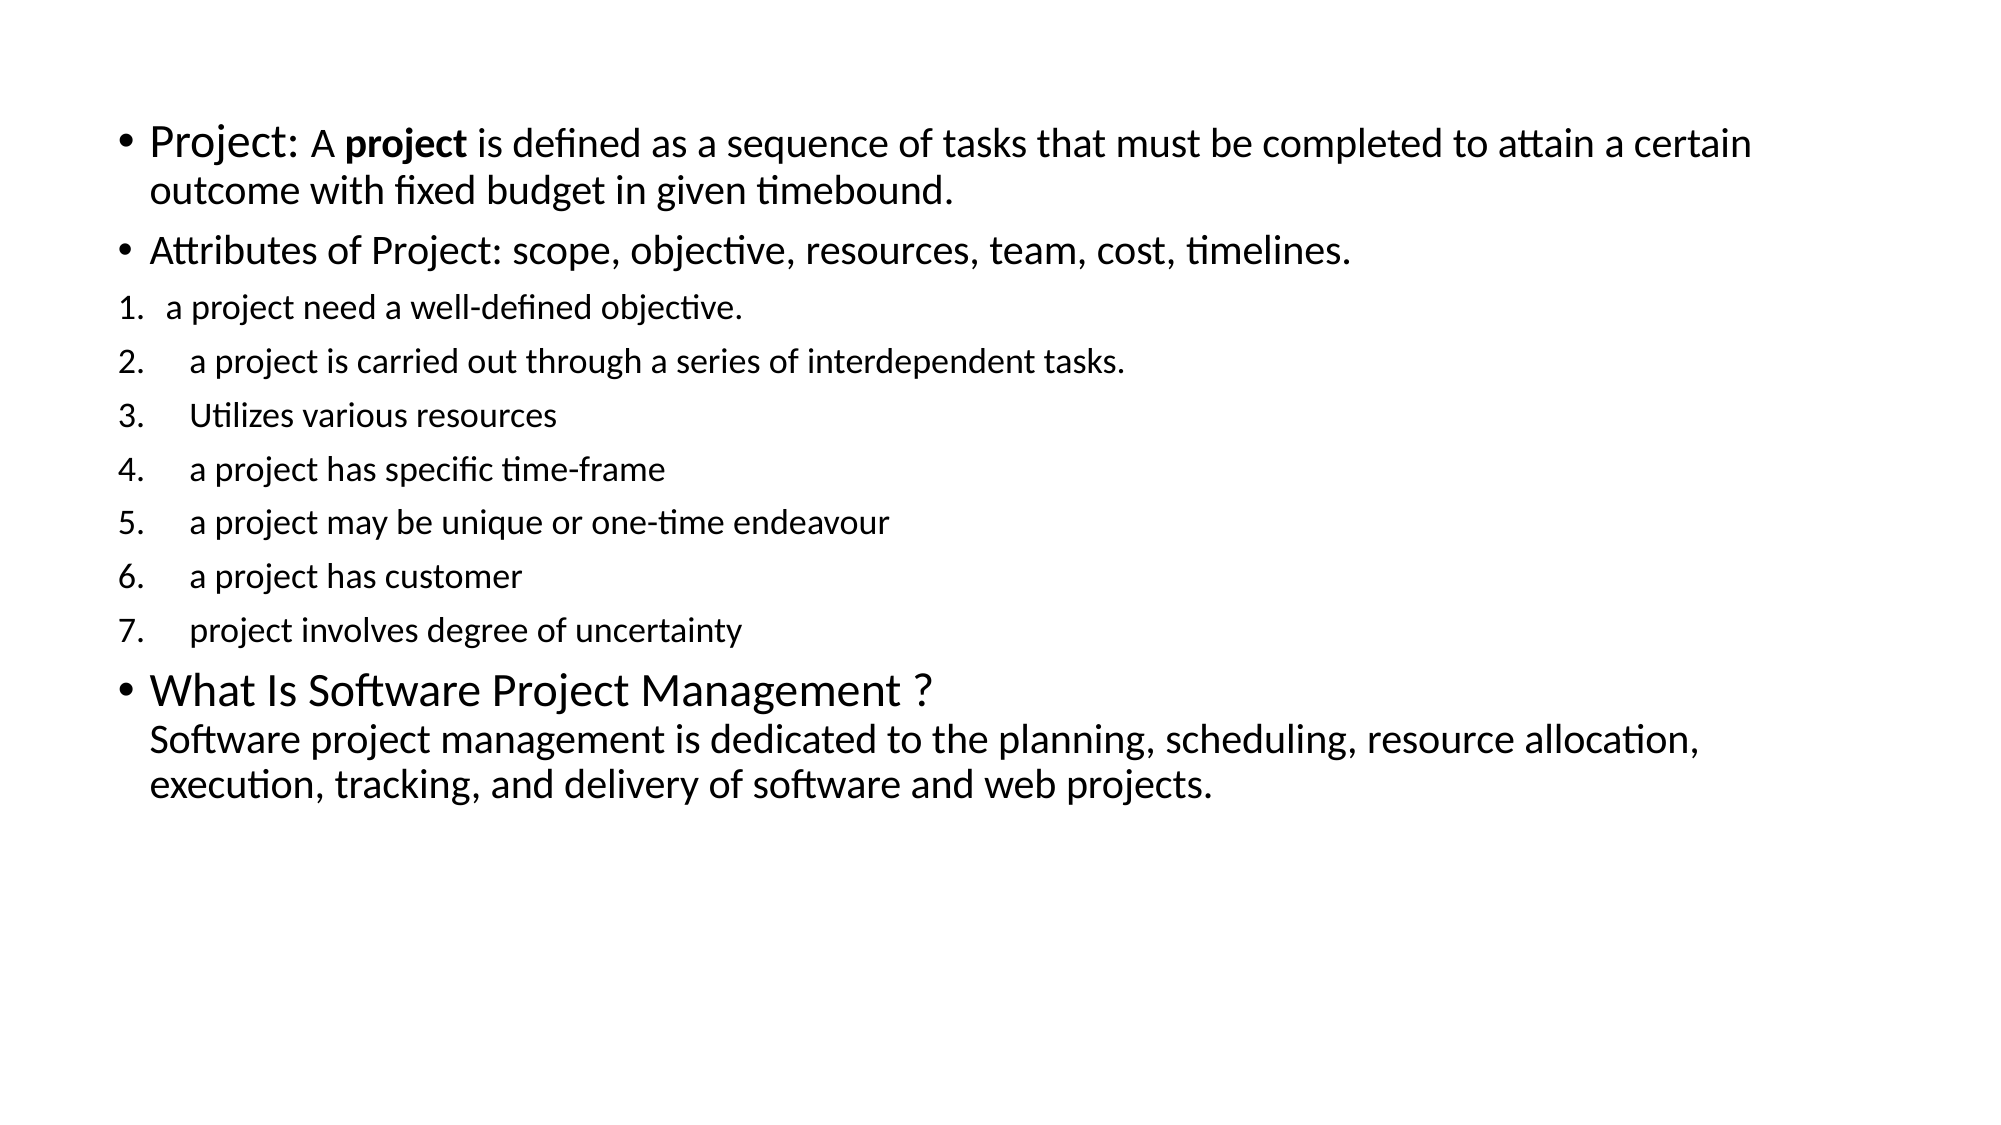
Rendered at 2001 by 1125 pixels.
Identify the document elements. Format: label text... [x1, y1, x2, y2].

list Project: A project is defined as a sequence of tasks that must be completed to attain a certain outcome with fixed budget in given timebound. Attributes of Project: scope, objective, resources, team, cost, timelines. a project need a well-defined objective. a project is carried out through a series of interdependent tasks. Utilizes various resources a project has specific time-frame a project may be unique or one-time endeavour a project has customer project involves degree of uncertainty What Is Software Project Management ? Software project management is dedicated to the planning, scheduling, resource allocation, execution, tracking, and delivery of software and web projects. [102, 109, 1828, 823]
